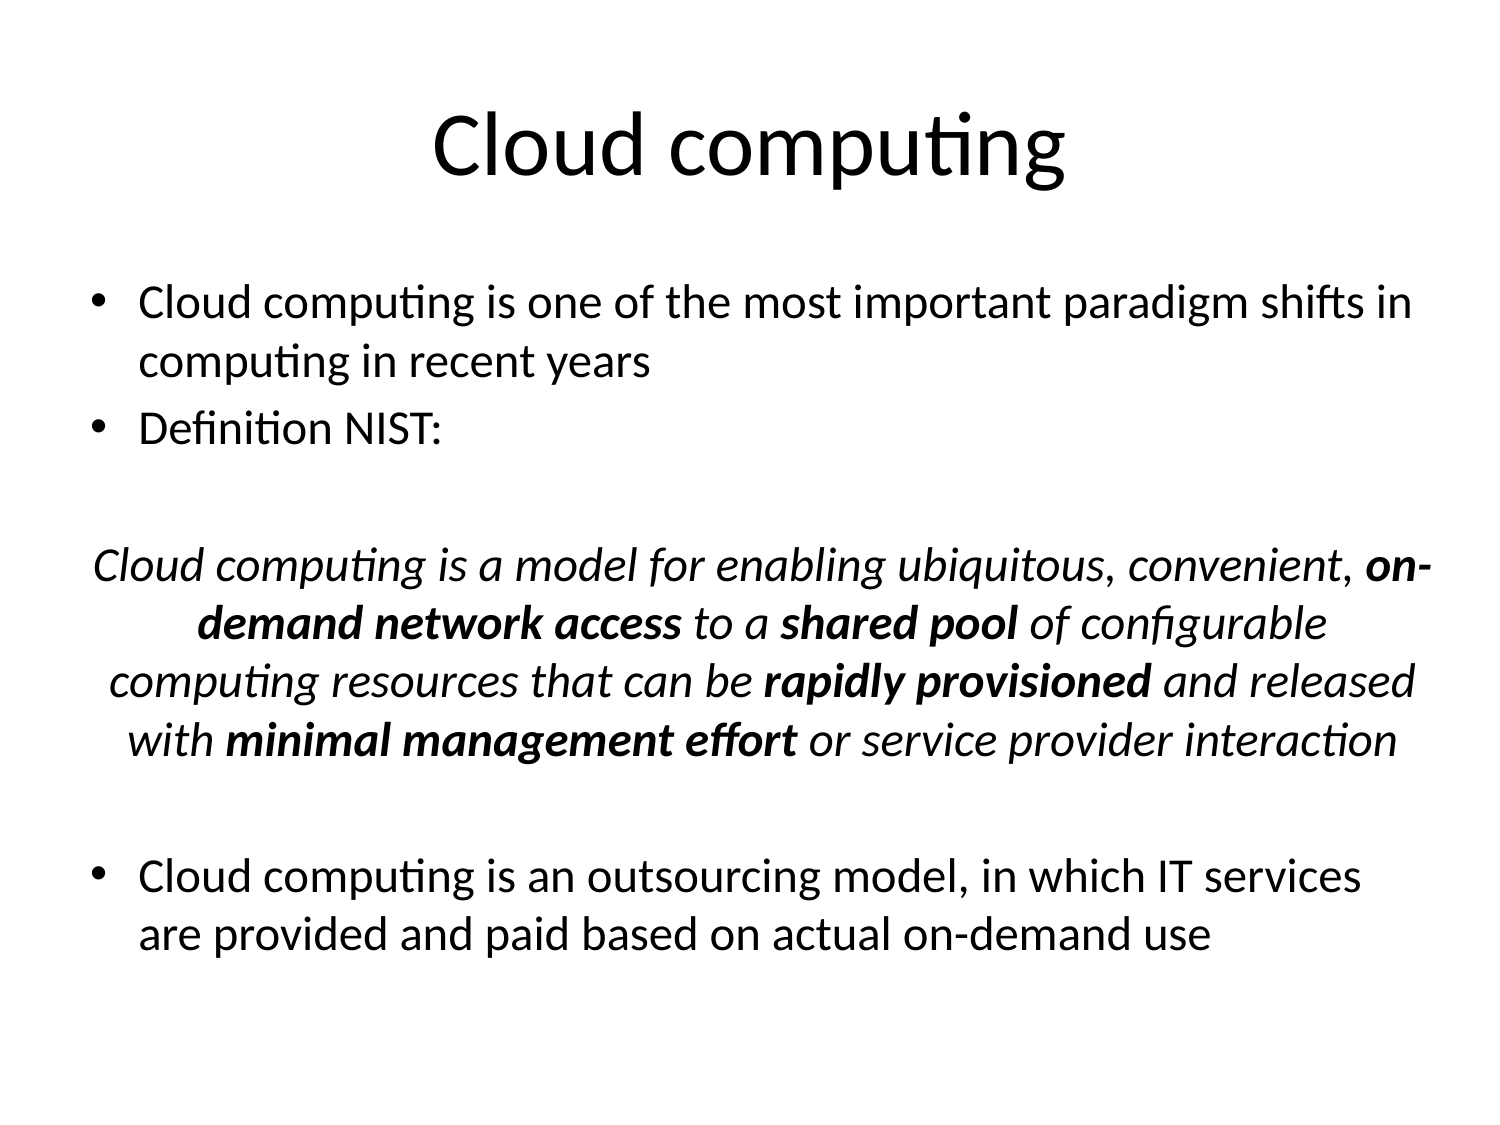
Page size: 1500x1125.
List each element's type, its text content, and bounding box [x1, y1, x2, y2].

list Cloud computing is one of the most important paradigm shifts in computing in recent years Definition NIST: Cloud computing is a model for enabling ubiquitous, convenient, on-demand network access to a shared pool of configurable computing resources that can be rapidly provisioned and released with minimal management effort or service provider interaction Cloud computing is an outsourcing model, in which IT services are provided and paid based on actual on-demand use [75, 262, 1450, 1050]
title Cloud computing [75, 45, 1425, 233]
